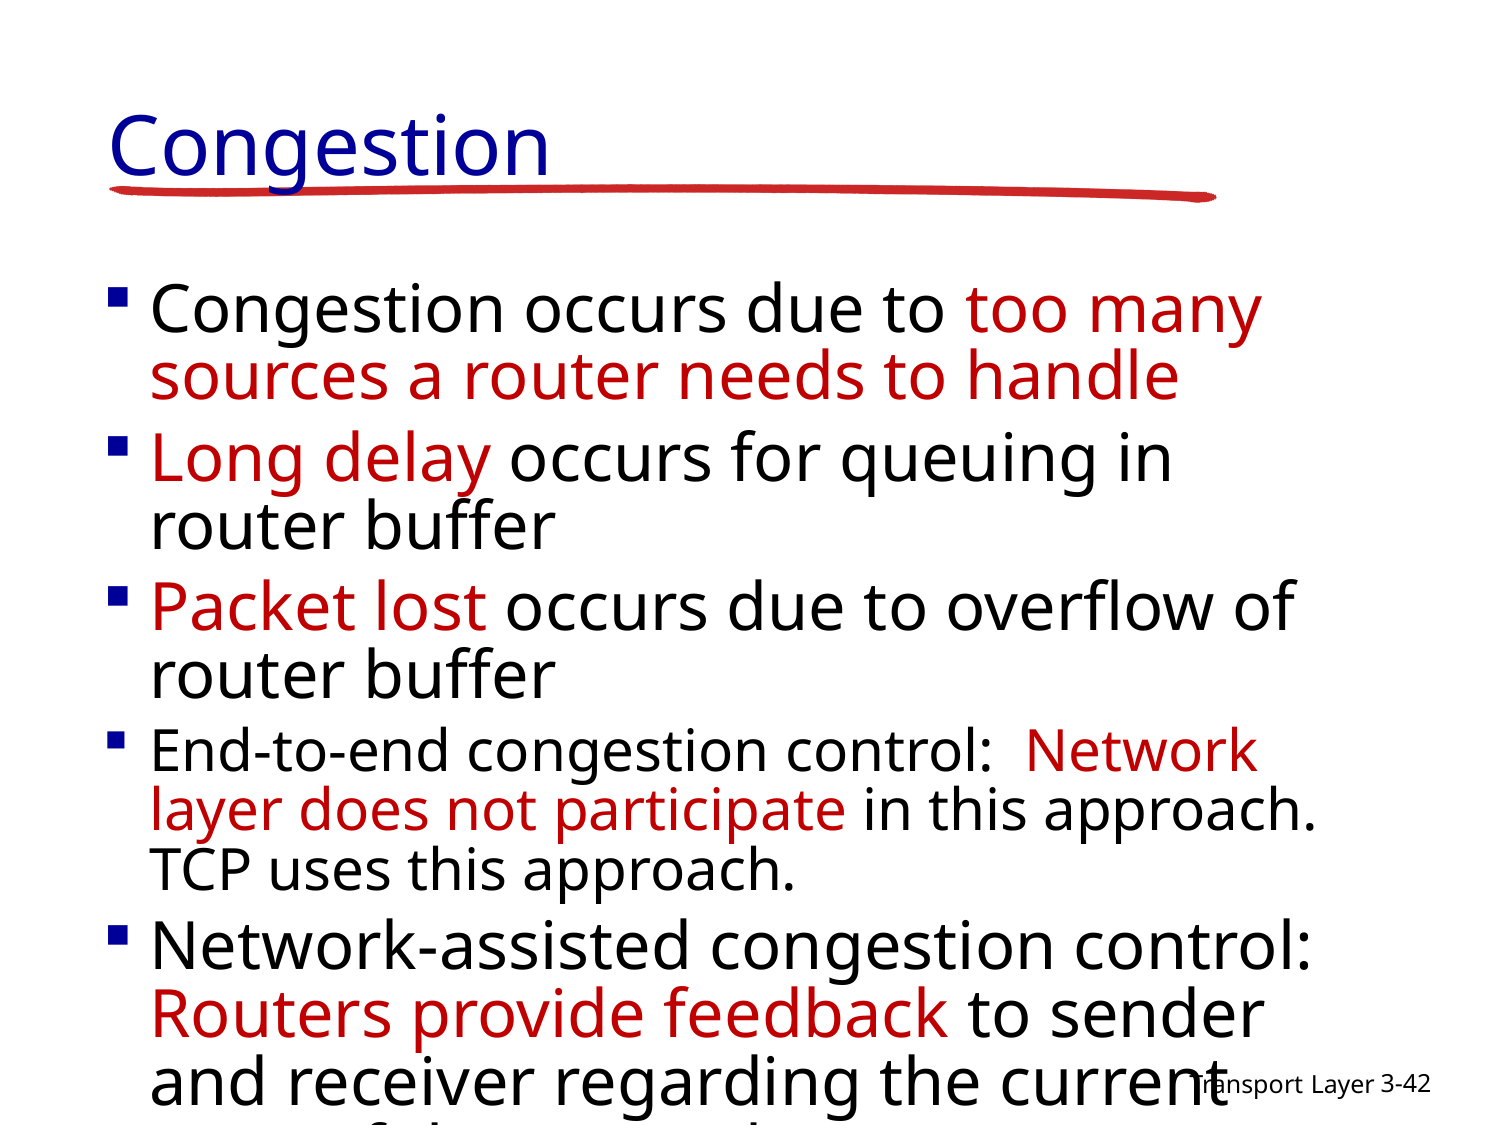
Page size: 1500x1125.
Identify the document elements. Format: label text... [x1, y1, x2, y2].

list Congestion occurs due to too many sources a router needs to handle Long delay occurs for queuing in router buffer Packet lost occurs due to overflow of router buffer End-to-end congestion control: Network layer does not participate in this approach. TCP uses this approach. Network-assisted congestion control: Routers provide feedback to sender and receiver regarding the current state of the network [87, 270, 1361, 1033]
picture [104, 178, 1230, 208]
slide_number 3-42 [1365, 1060, 1477, 1106]
footer Transport Layer [914, 1057, 1390, 1105]
title Congestion [92, 57, 1368, 227]
